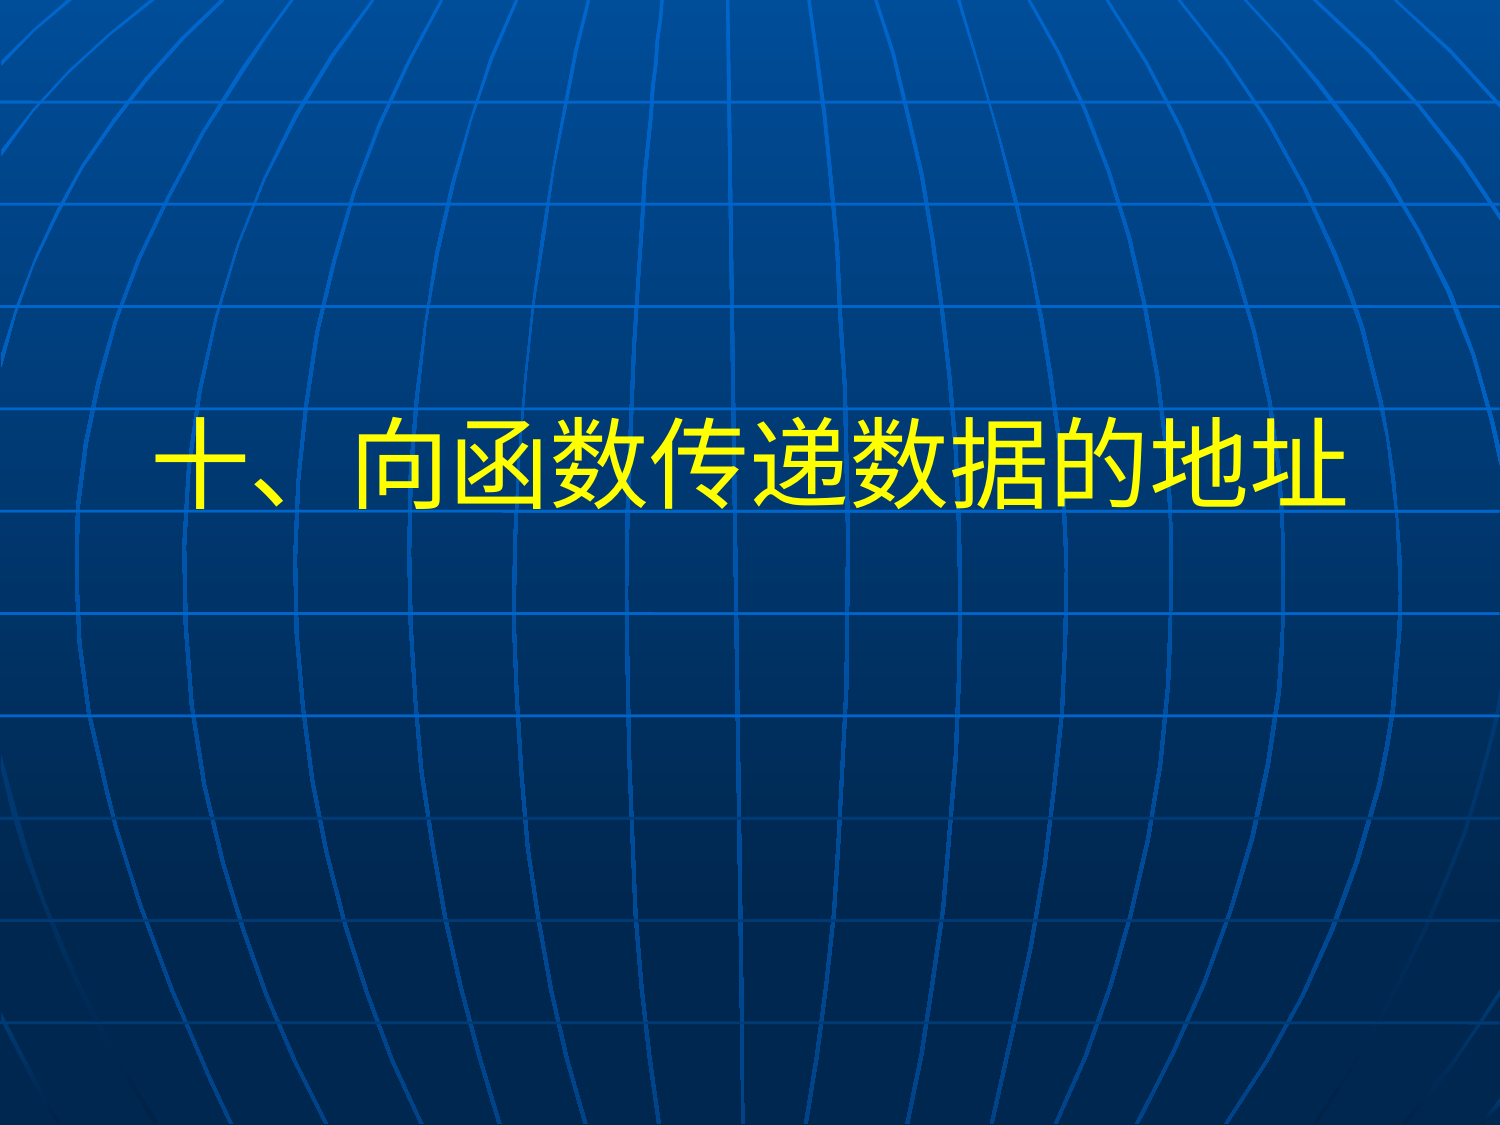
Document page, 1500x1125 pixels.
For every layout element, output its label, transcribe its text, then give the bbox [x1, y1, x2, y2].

title 十、向函数传递数据的地址 [112, 307, 1388, 530]
